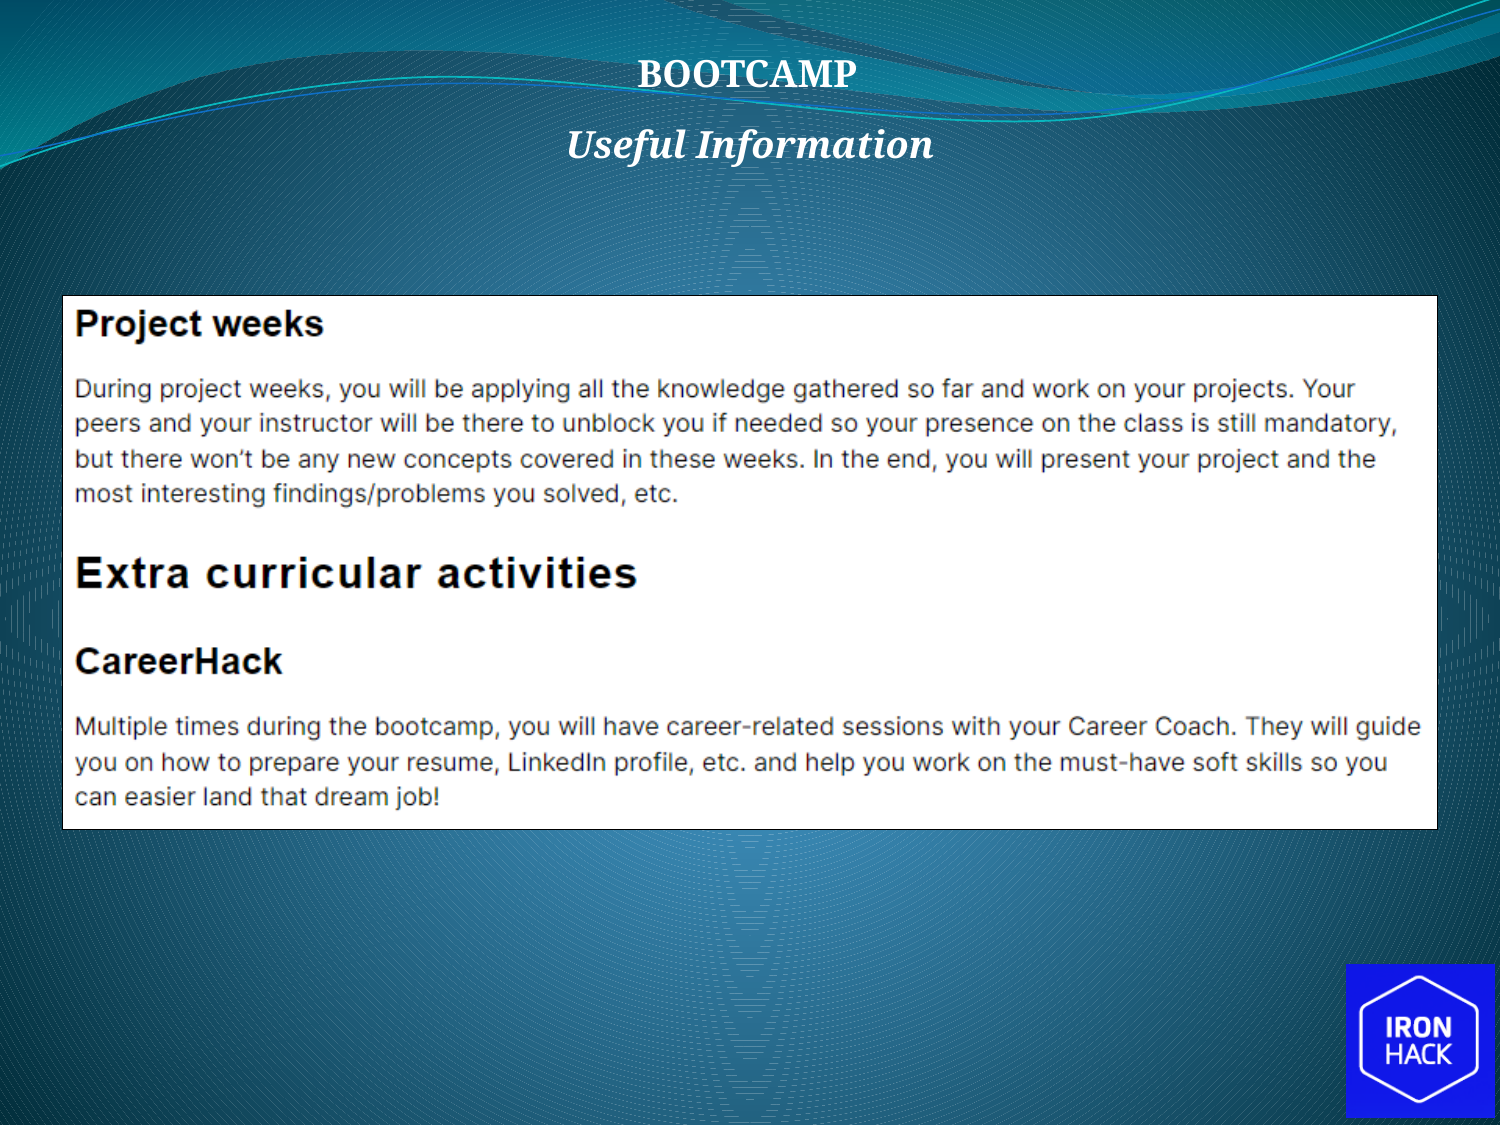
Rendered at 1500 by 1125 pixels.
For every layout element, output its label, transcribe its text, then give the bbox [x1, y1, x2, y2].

picture [63, 295, 1437, 830]
text_box BOOTCAMP [622, 42, 878, 103]
text_box Useful Information [550, 113, 950, 174]
picture [1346, 963, 1495, 1118]
